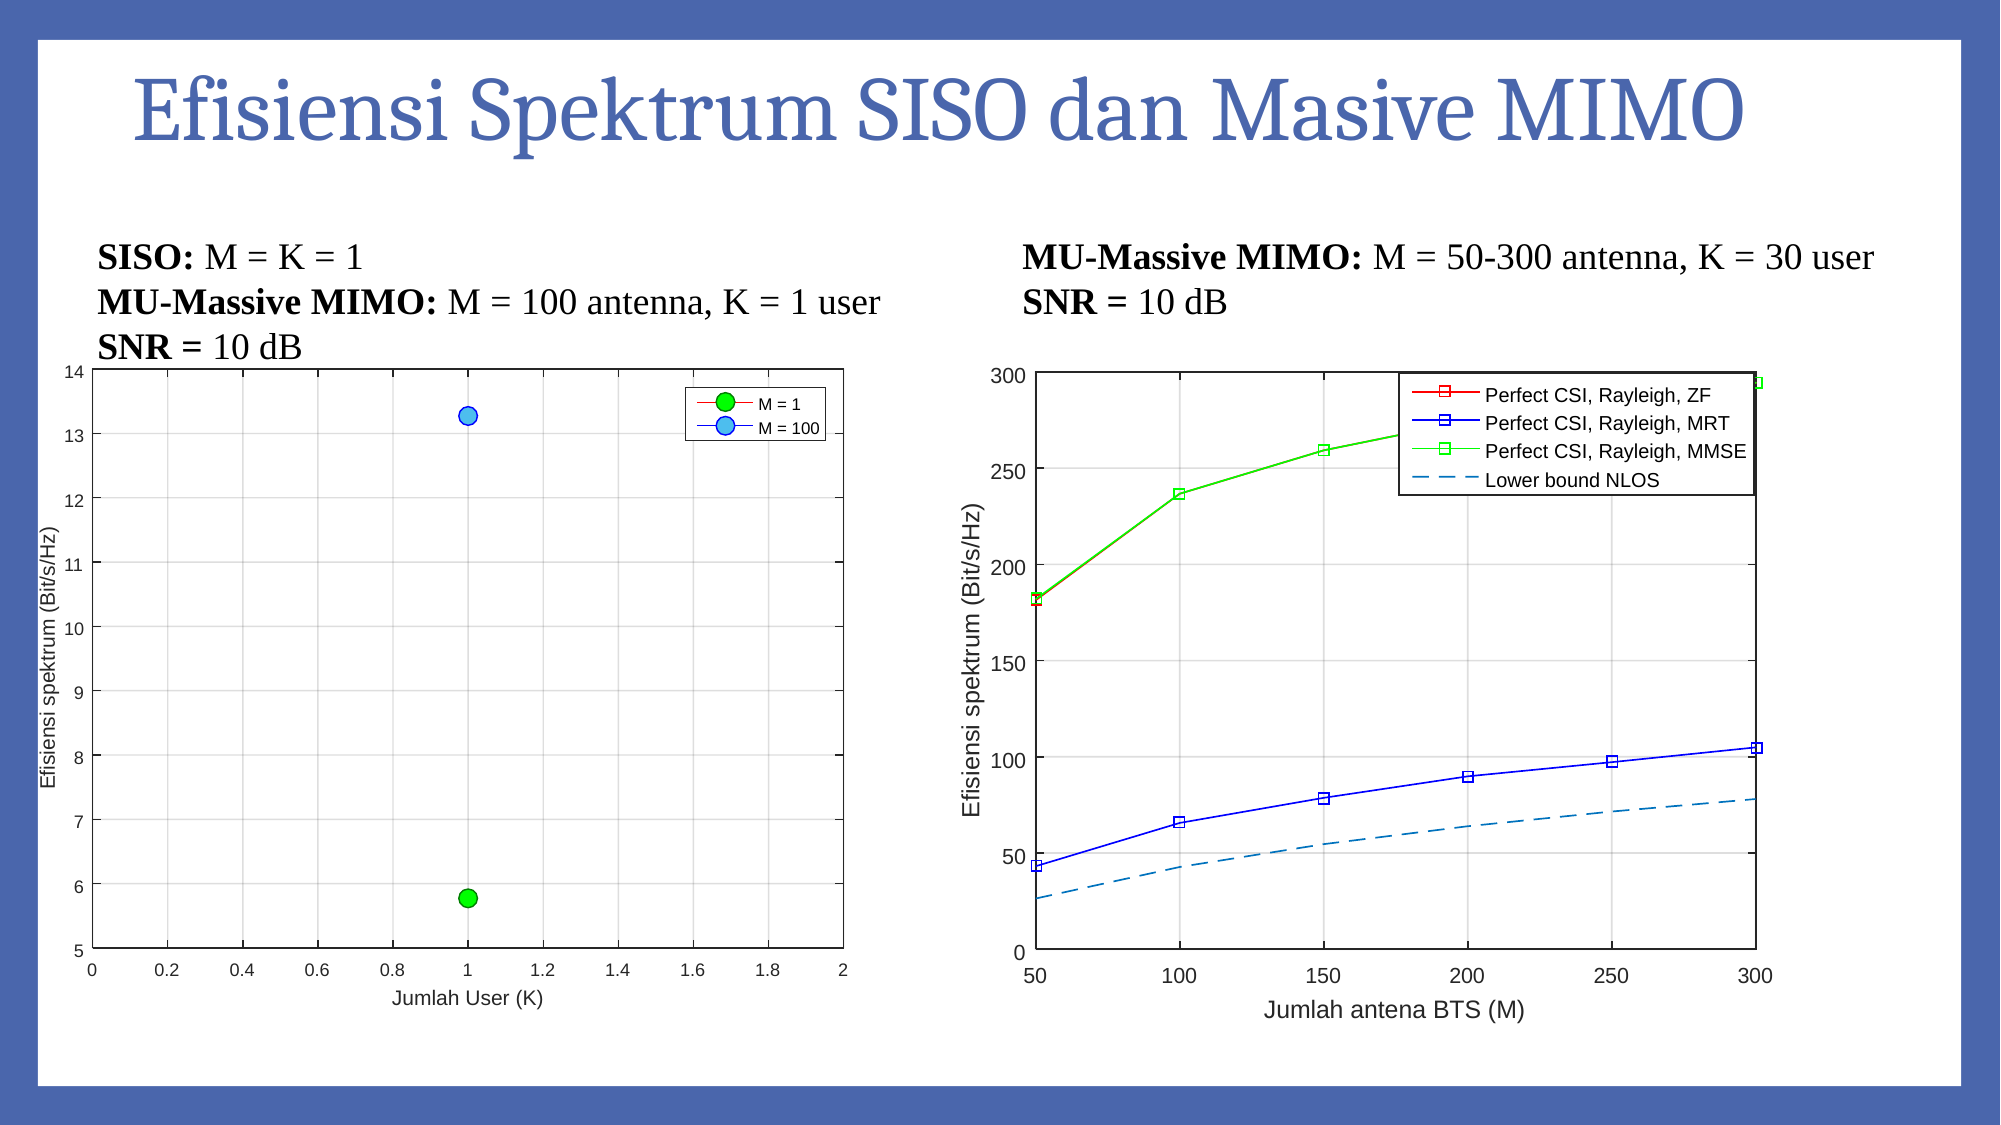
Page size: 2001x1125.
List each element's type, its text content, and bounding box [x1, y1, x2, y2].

picture [15, 347, 869, 1026]
picture [914, 319, 1843, 1026]
text_box SISO: M = K = 1 MU-Massive MIMO: M = 100 antenna, K = 1 user SNR = 10 dB [82, 224, 896, 374]
title Efisiensi Spektrum SISO dan Masive MIMO [117, 28, 1842, 193]
text_box MU-Massive MIMO: M = 50-300 antenna, K = 30 user SNR = 10 dB [1007, 224, 1890, 329]
